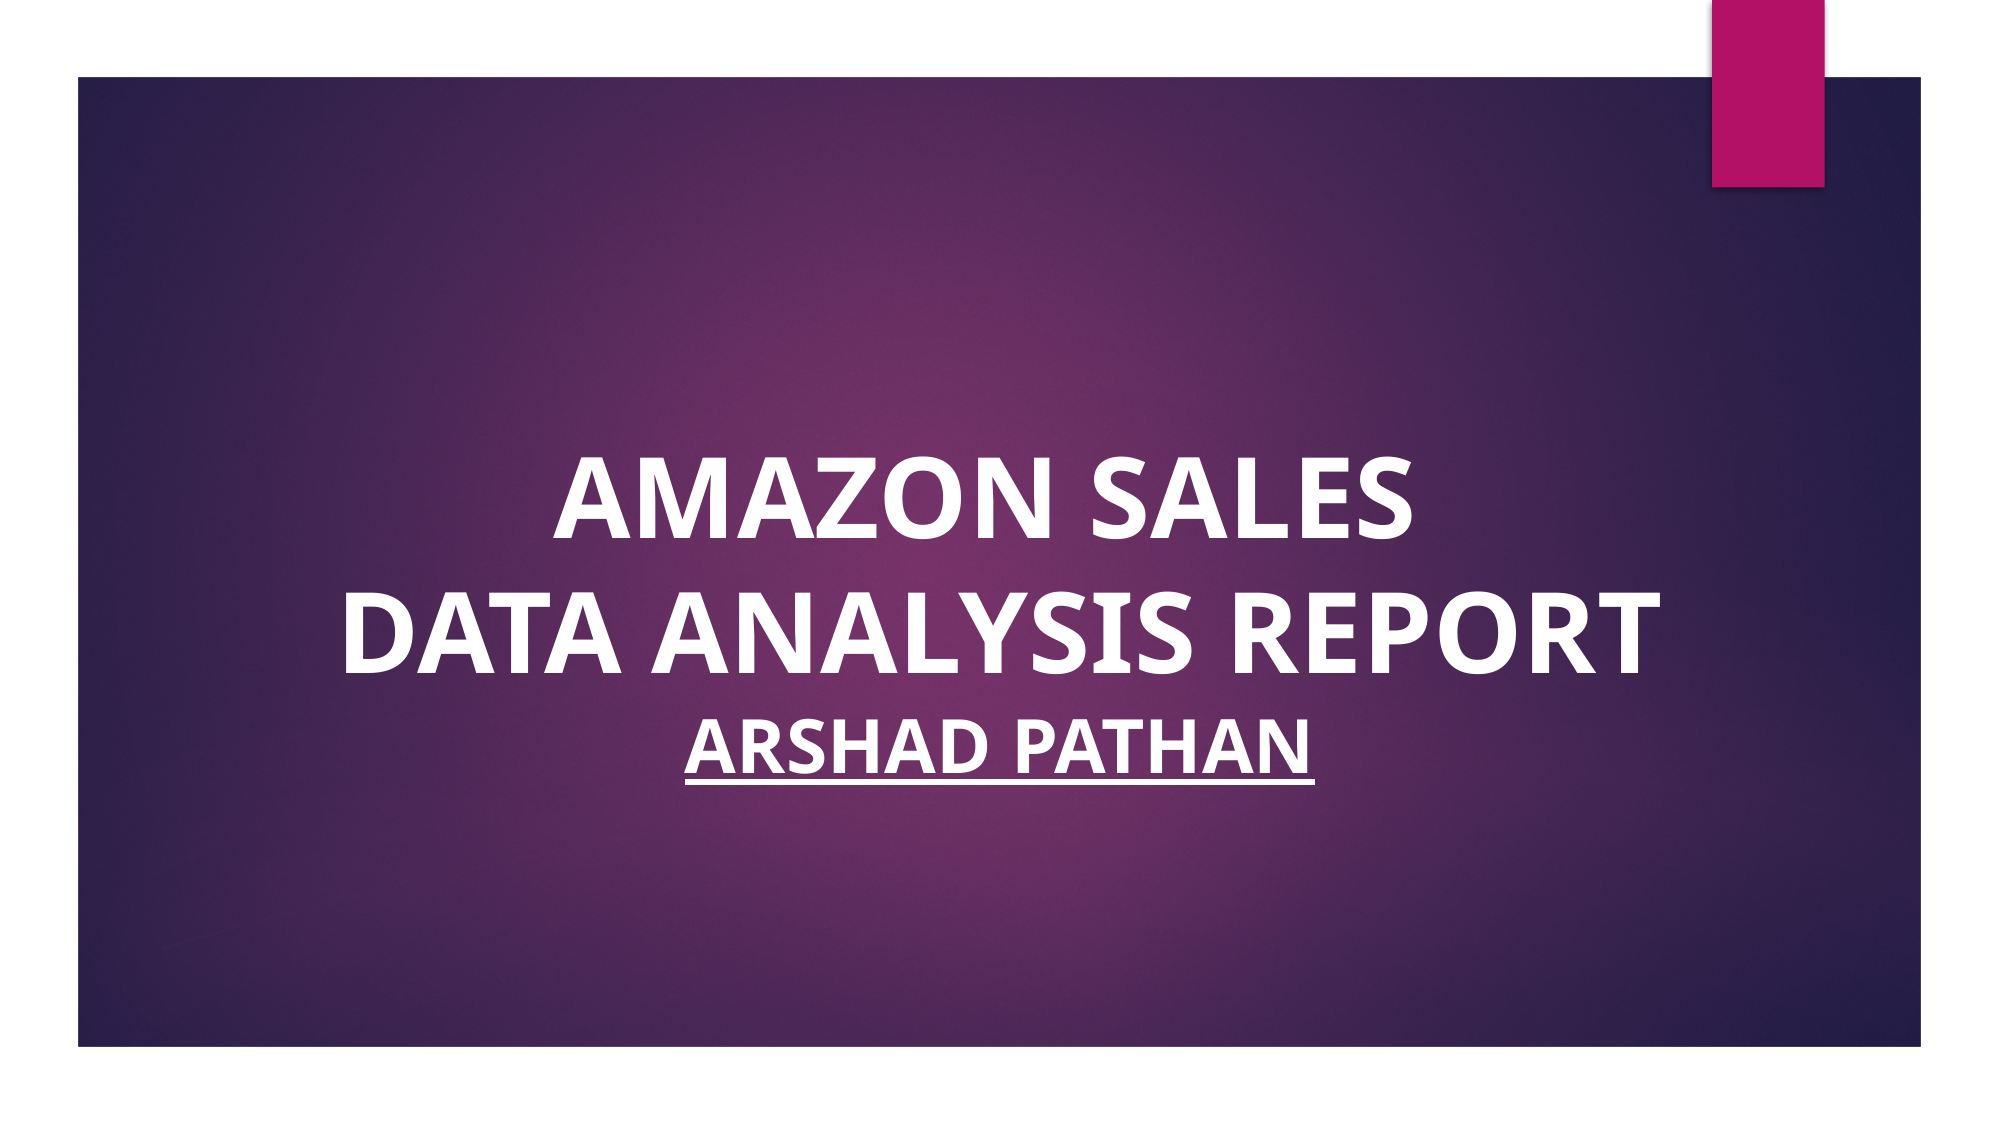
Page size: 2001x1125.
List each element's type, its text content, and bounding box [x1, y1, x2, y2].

text_box AMAZON SALES DATA ANALYSIS REPORT [139, 426, 1861, 697]
text_box ARSHAD PATHAN [81, 698, 1919, 789]
